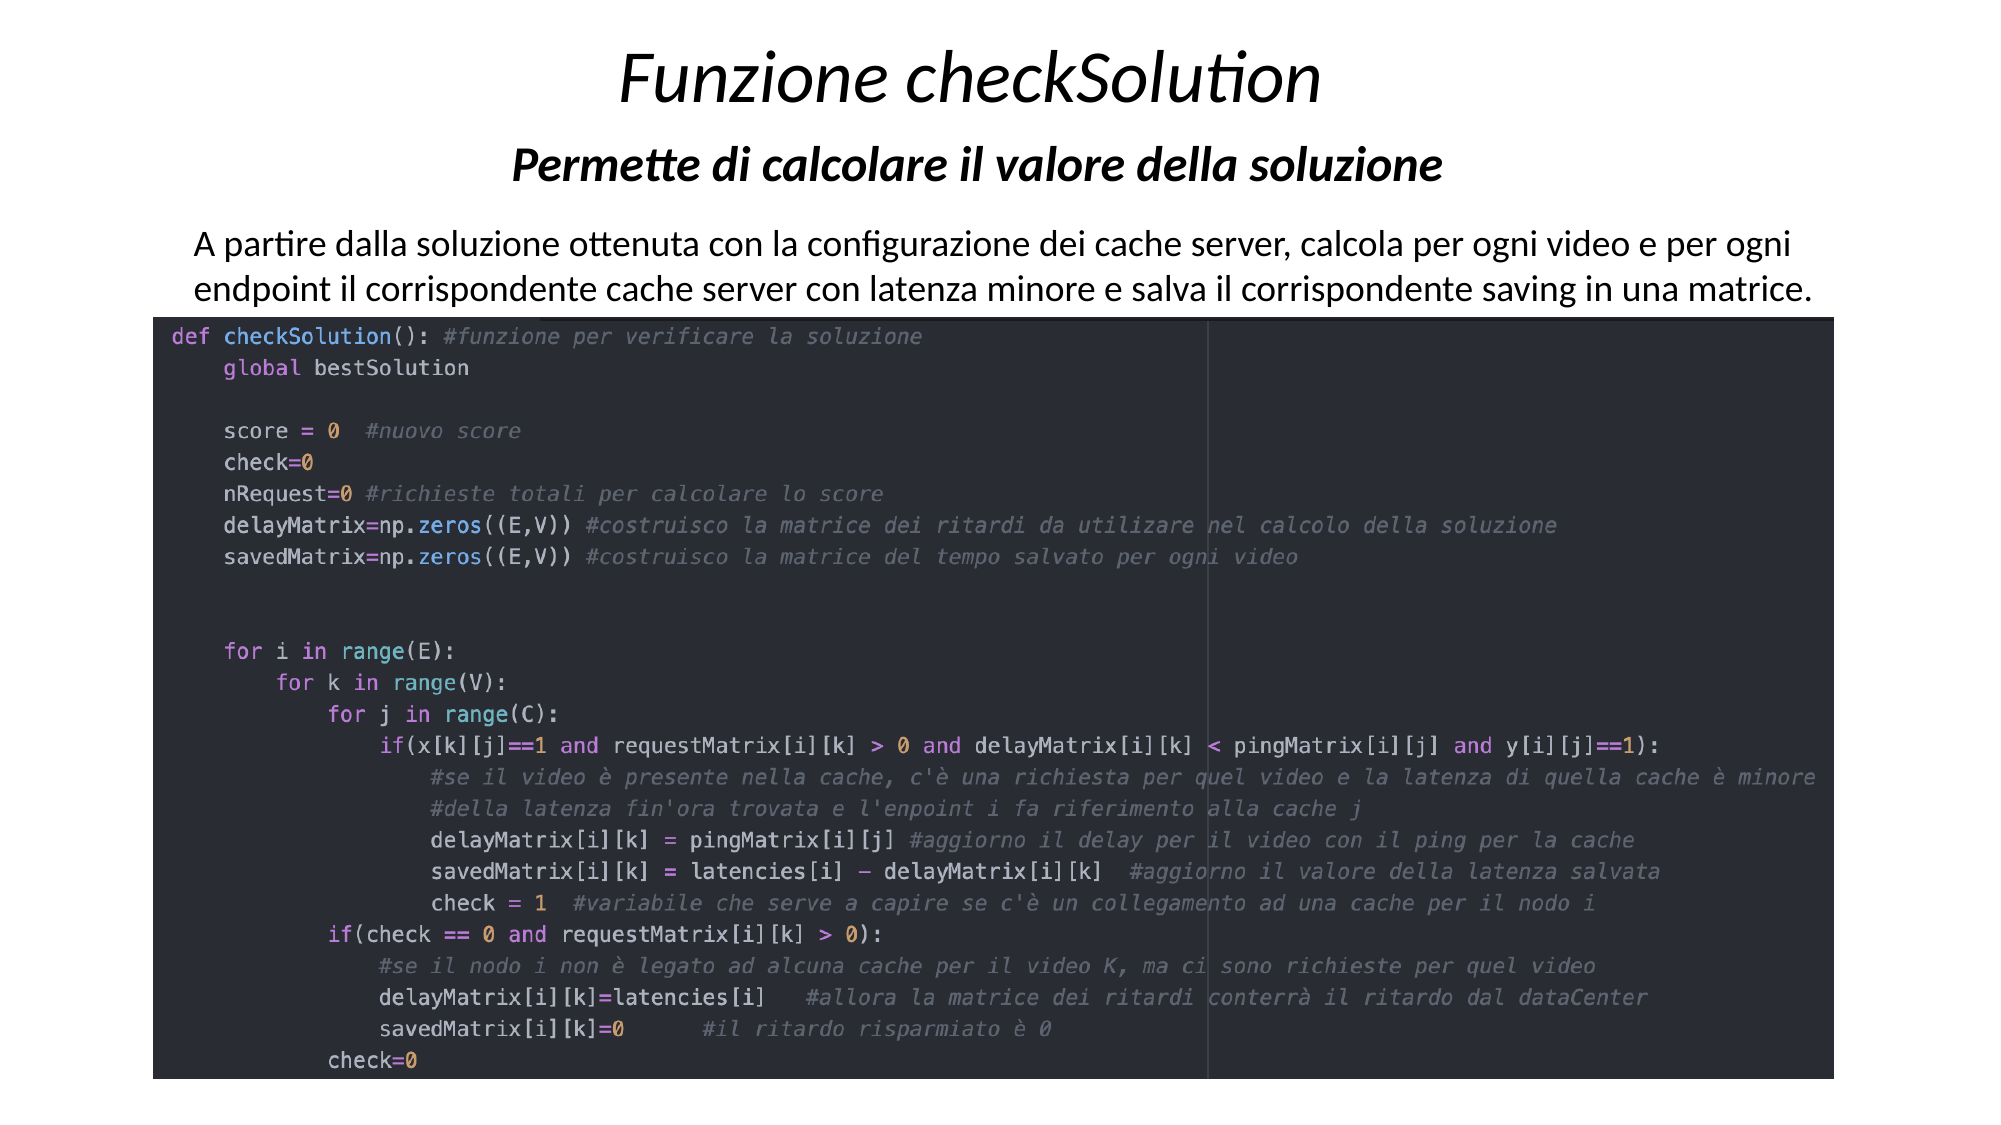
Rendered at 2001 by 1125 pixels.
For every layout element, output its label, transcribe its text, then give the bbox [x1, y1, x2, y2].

text_box A partire dalla soluzione ottenuta con la configurazione dei cache server, calcola per ogni video e per ogni endpoint il corrispondente cache server con latenza minore e salva il corrispondente saving in una matrice. [178, 211, 1834, 317]
picture [153, 317, 1834, 1079]
text_box Permette di calcolare il valore della soluzione [496, 124, 1470, 211]
title Funzione checkSolution [108, 13, 1834, 144]
